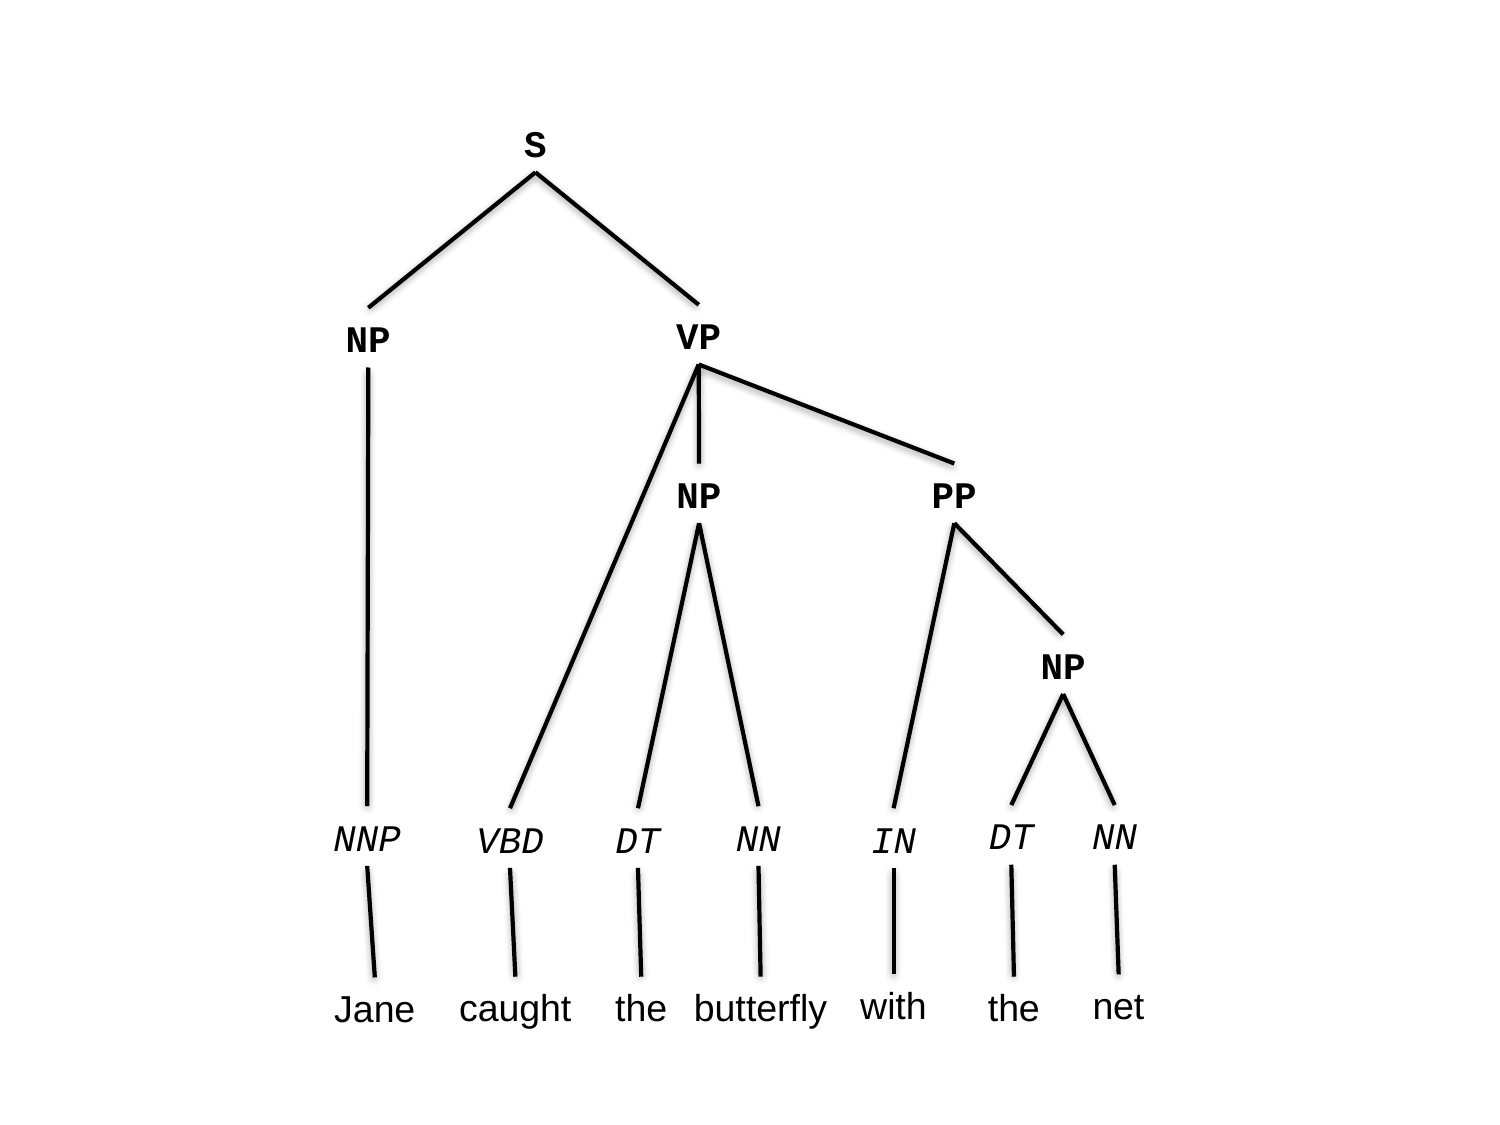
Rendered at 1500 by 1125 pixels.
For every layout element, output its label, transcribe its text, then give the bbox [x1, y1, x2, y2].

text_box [1114, 865, 1119, 975]
text_box DT [973, 804, 1049, 865]
text_box butterfly [679, 976, 843, 1037]
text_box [1011, 865, 1015, 977]
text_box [509, 365, 699, 809]
text_box NNP [318, 806, 416, 866]
text_box NP [704, 472, 737, 522]
text_box the [973, 976, 1055, 1037]
text_box NP [330, 307, 406, 368]
text_box with [845, 974, 942, 1034]
text_box NP [1025, 634, 1101, 693]
text_box VP [661, 304, 737, 363]
text_box IN [856, 808, 931, 868]
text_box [698, 365, 955, 464]
text_box NN [721, 806, 796, 866]
text_box net [1077, 974, 1160, 1034]
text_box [1011, 694, 1064, 806]
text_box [705, 523, 759, 807]
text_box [366, 866, 376, 978]
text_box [368, 172, 536, 309]
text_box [536, 172, 700, 305]
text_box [637, 868, 642, 977]
text_box Jane [319, 977, 431, 1038]
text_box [893, 523, 955, 809]
text_box NN [1077, 804, 1153, 865]
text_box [509, 868, 516, 977]
text_box PP [916, 463, 992, 522]
text_box S [509, 112, 562, 171]
text_box caught [444, 976, 587, 1037]
text_box the [600, 976, 679, 1037]
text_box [1064, 694, 1115, 806]
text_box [955, 523, 1064, 635]
text_box DT [600, 818, 676, 868]
text_box VBD [461, 808, 559, 868]
